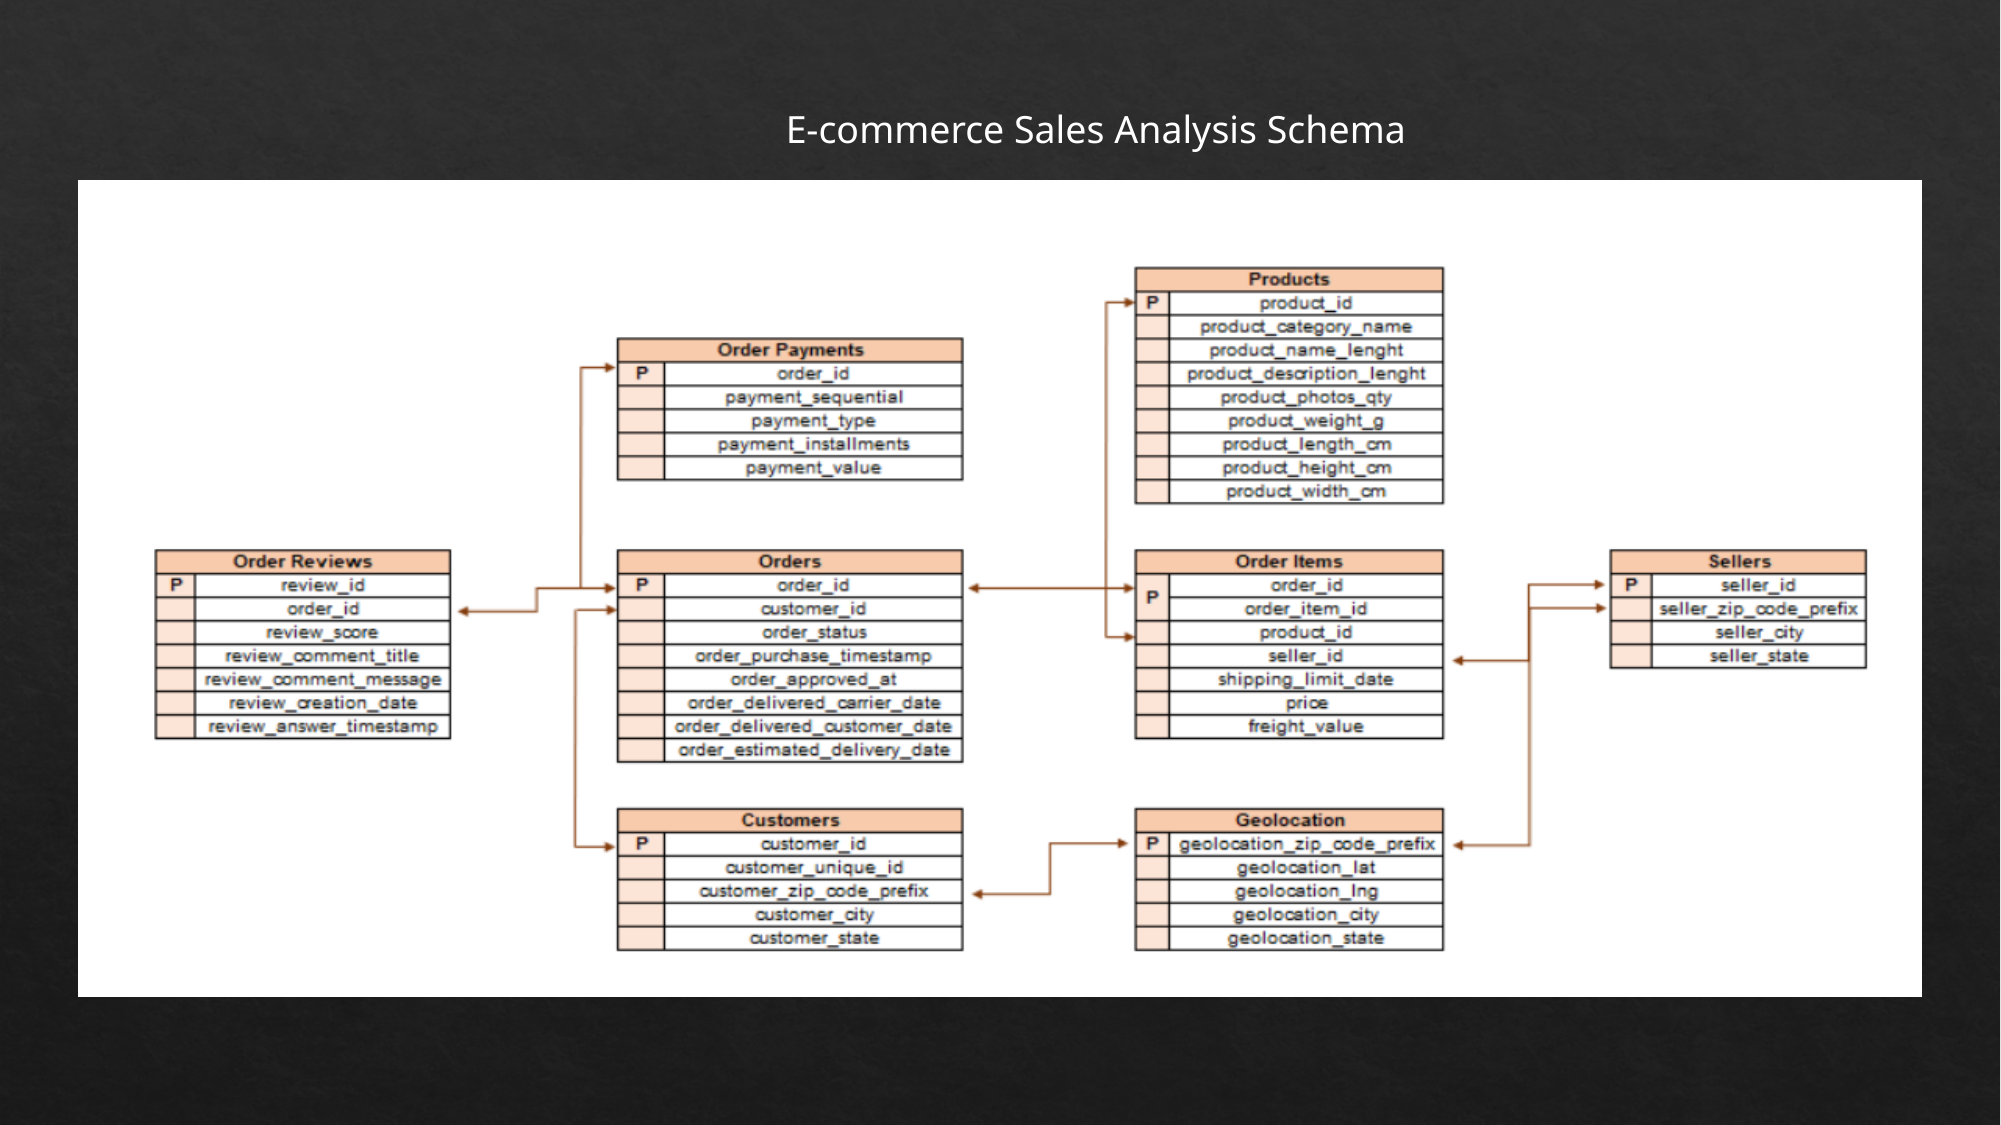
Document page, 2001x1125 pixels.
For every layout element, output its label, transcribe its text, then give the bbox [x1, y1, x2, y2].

picture [0, 0, 2001, 1125]
text_box E-commerce Sales Analysis Schema [444, 99, 1748, 159]
